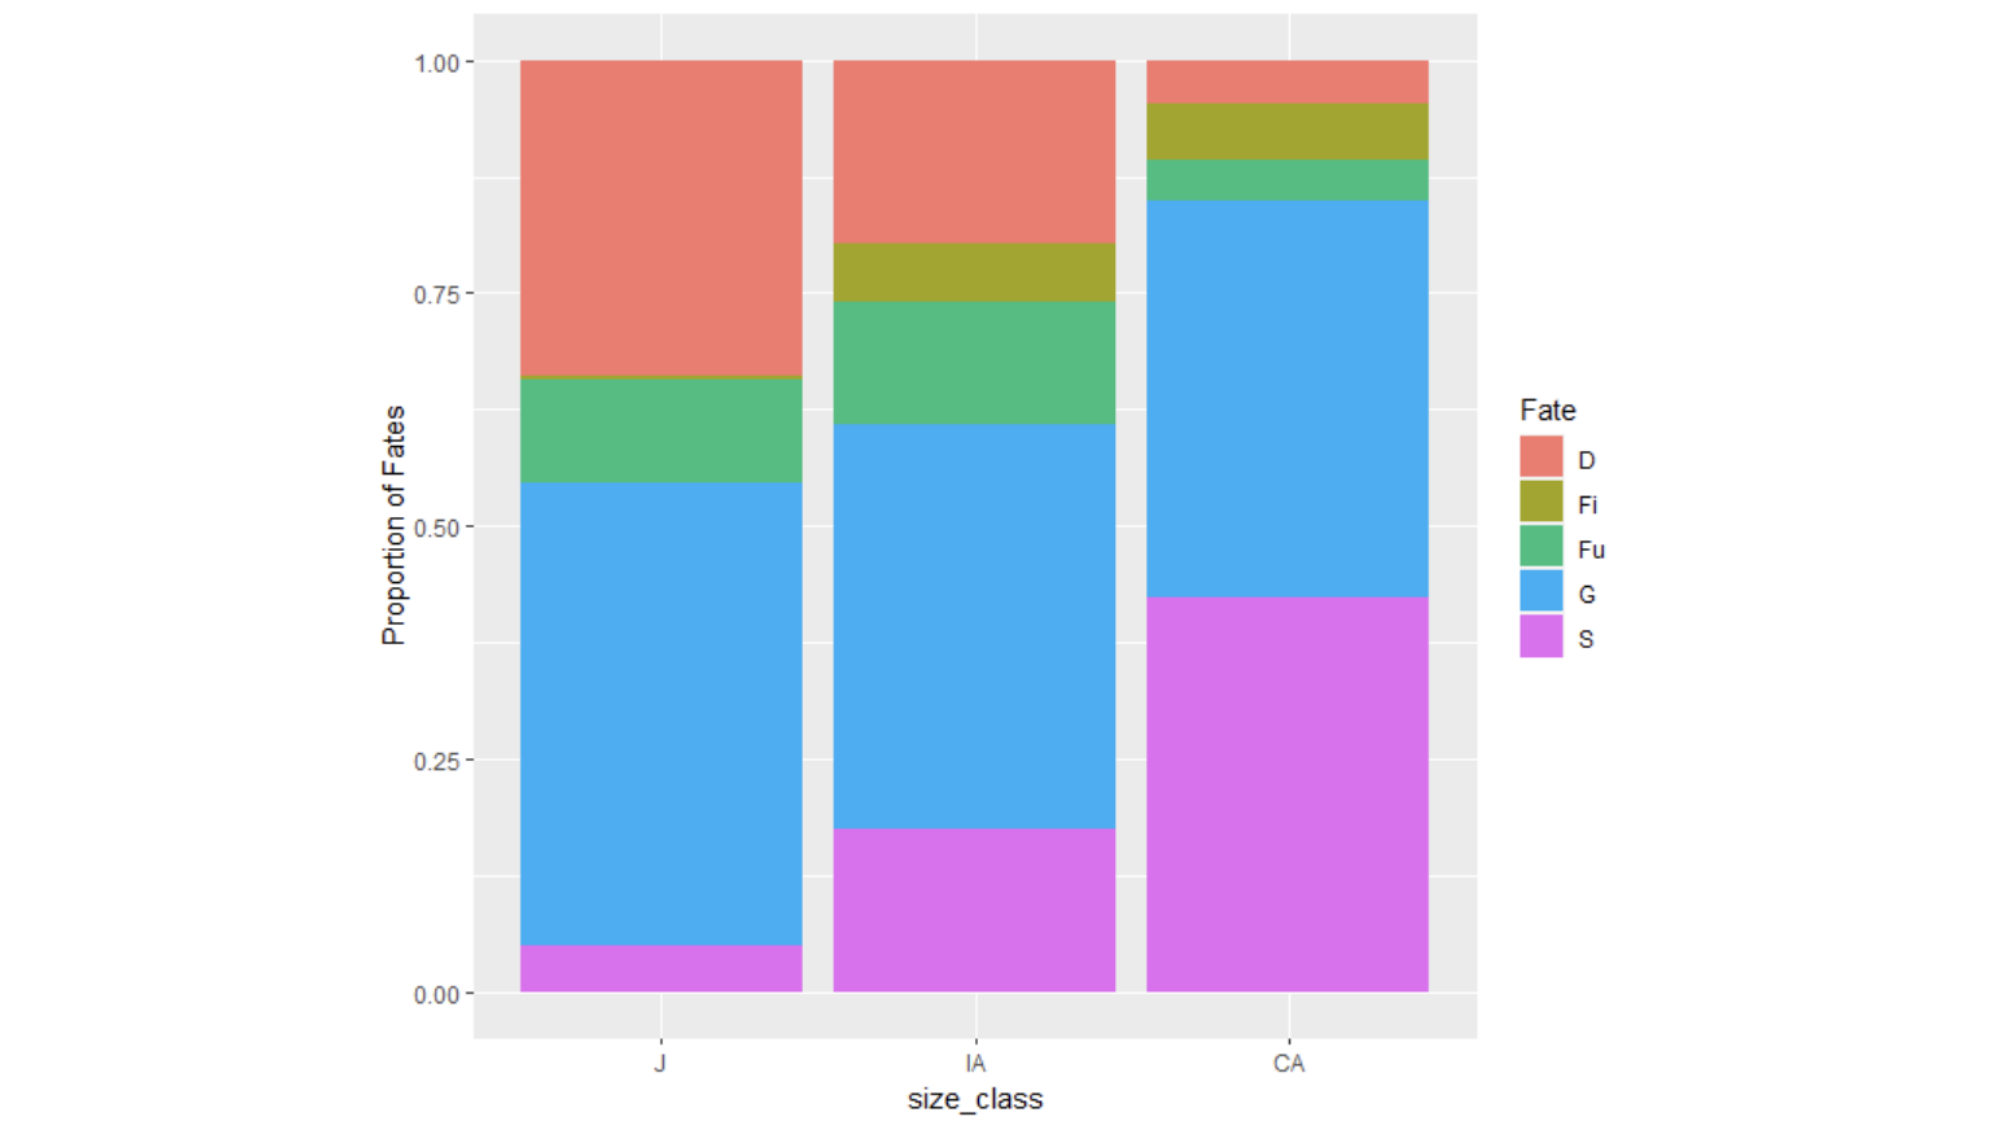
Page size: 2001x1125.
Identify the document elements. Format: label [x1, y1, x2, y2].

picture [365, 0, 1635, 1125]
